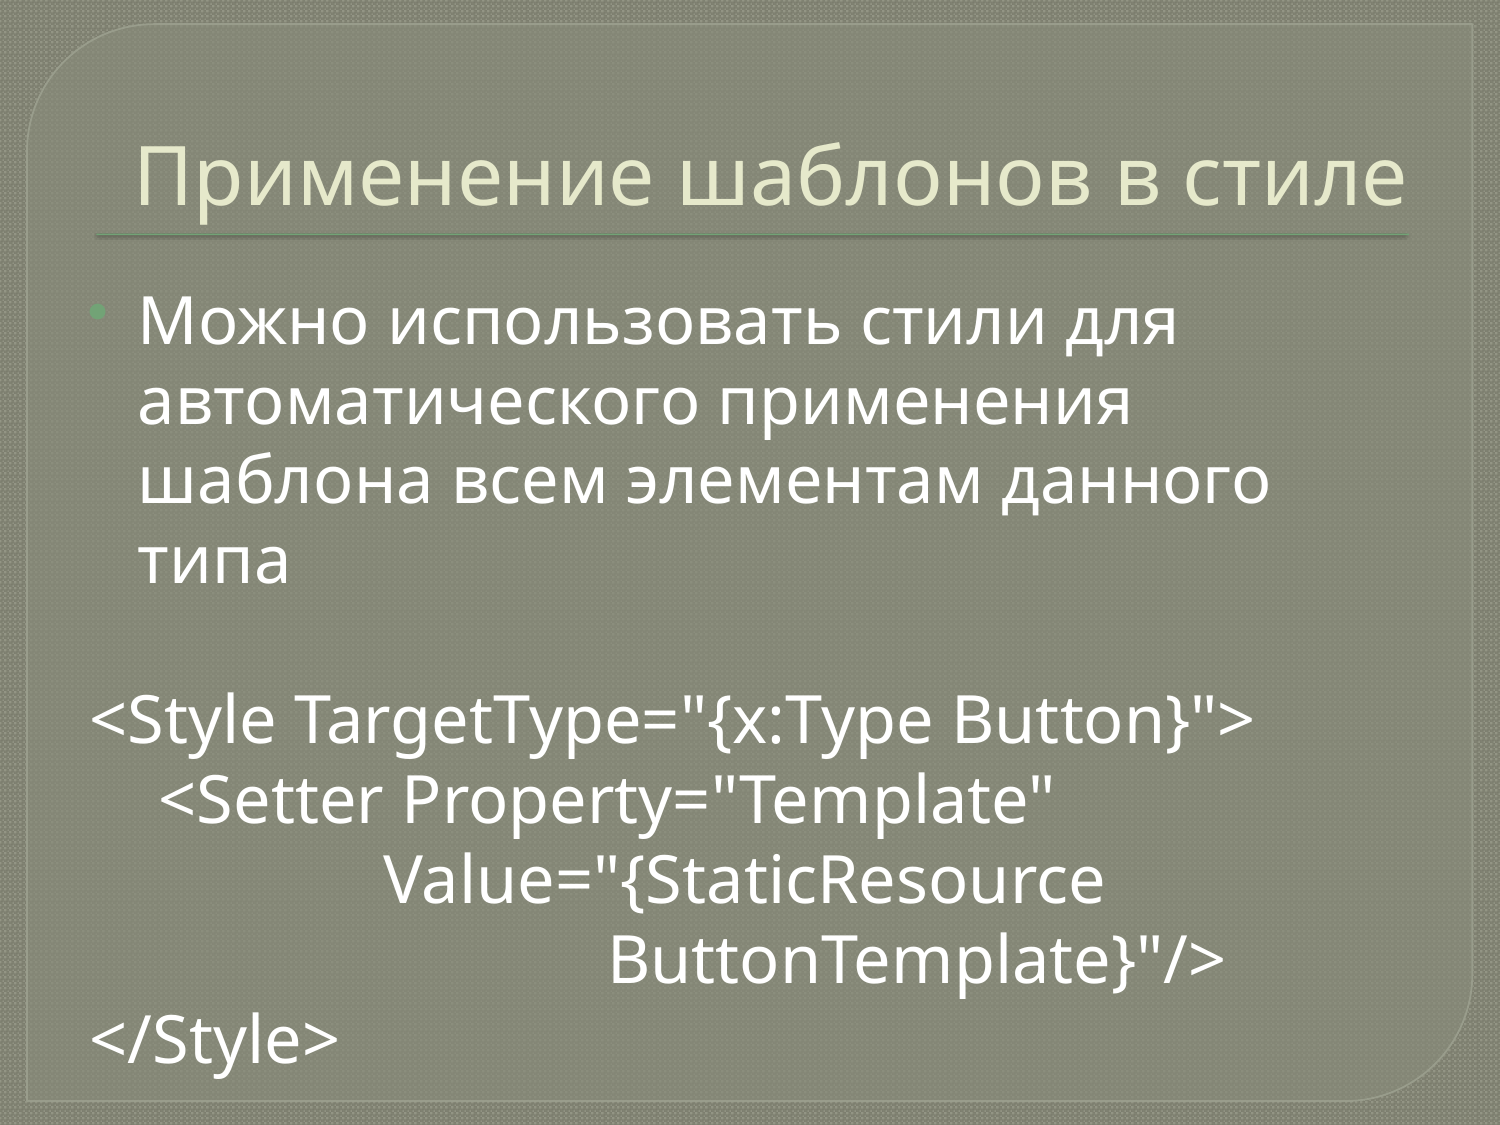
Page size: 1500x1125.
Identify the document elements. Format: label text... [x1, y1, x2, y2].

title Применение шаблонов в стиле [75, 41, 1425, 230]
list Можно использовать стили для автоматического применения шаблона всем элементам данного типа <Style TargetType="{x:Type Button}"> <Setter Property="Template" Value="{StaticResource ButtonTemplate}"/> </Style> [75, 270, 1425, 1013]
